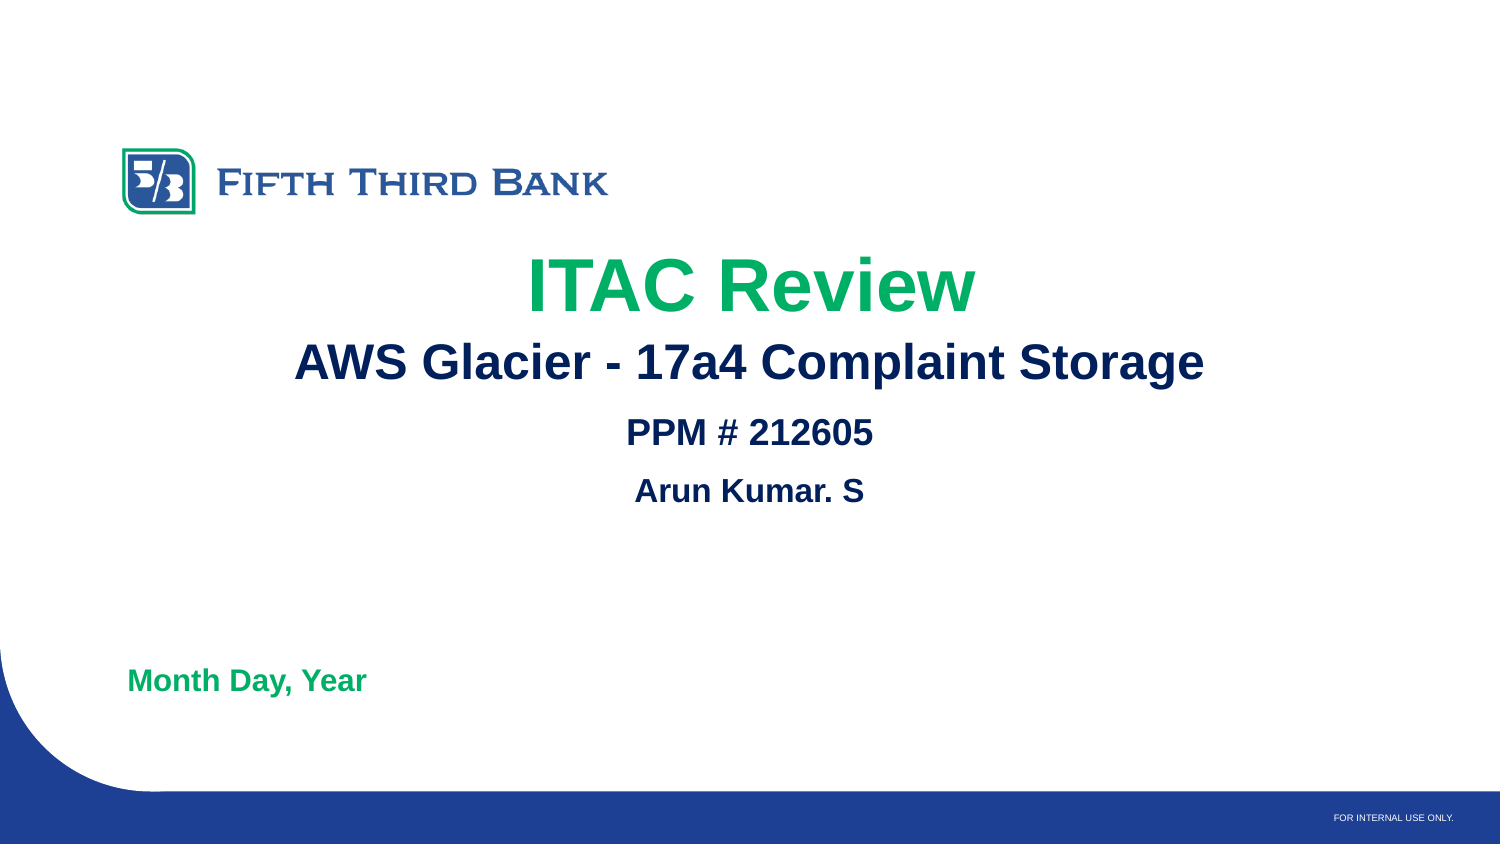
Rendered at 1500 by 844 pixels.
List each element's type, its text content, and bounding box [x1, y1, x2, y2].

text_box AWS Glacier - 17a4 Complaint Storage PPM # 212605 Arun Kumar. S [42, 321, 1457, 517]
title ITAC Review [114, 228, 1390, 321]
subtitle Month Day, Year [112, 652, 1163, 735]
picture [118, 134, 747, 228]
